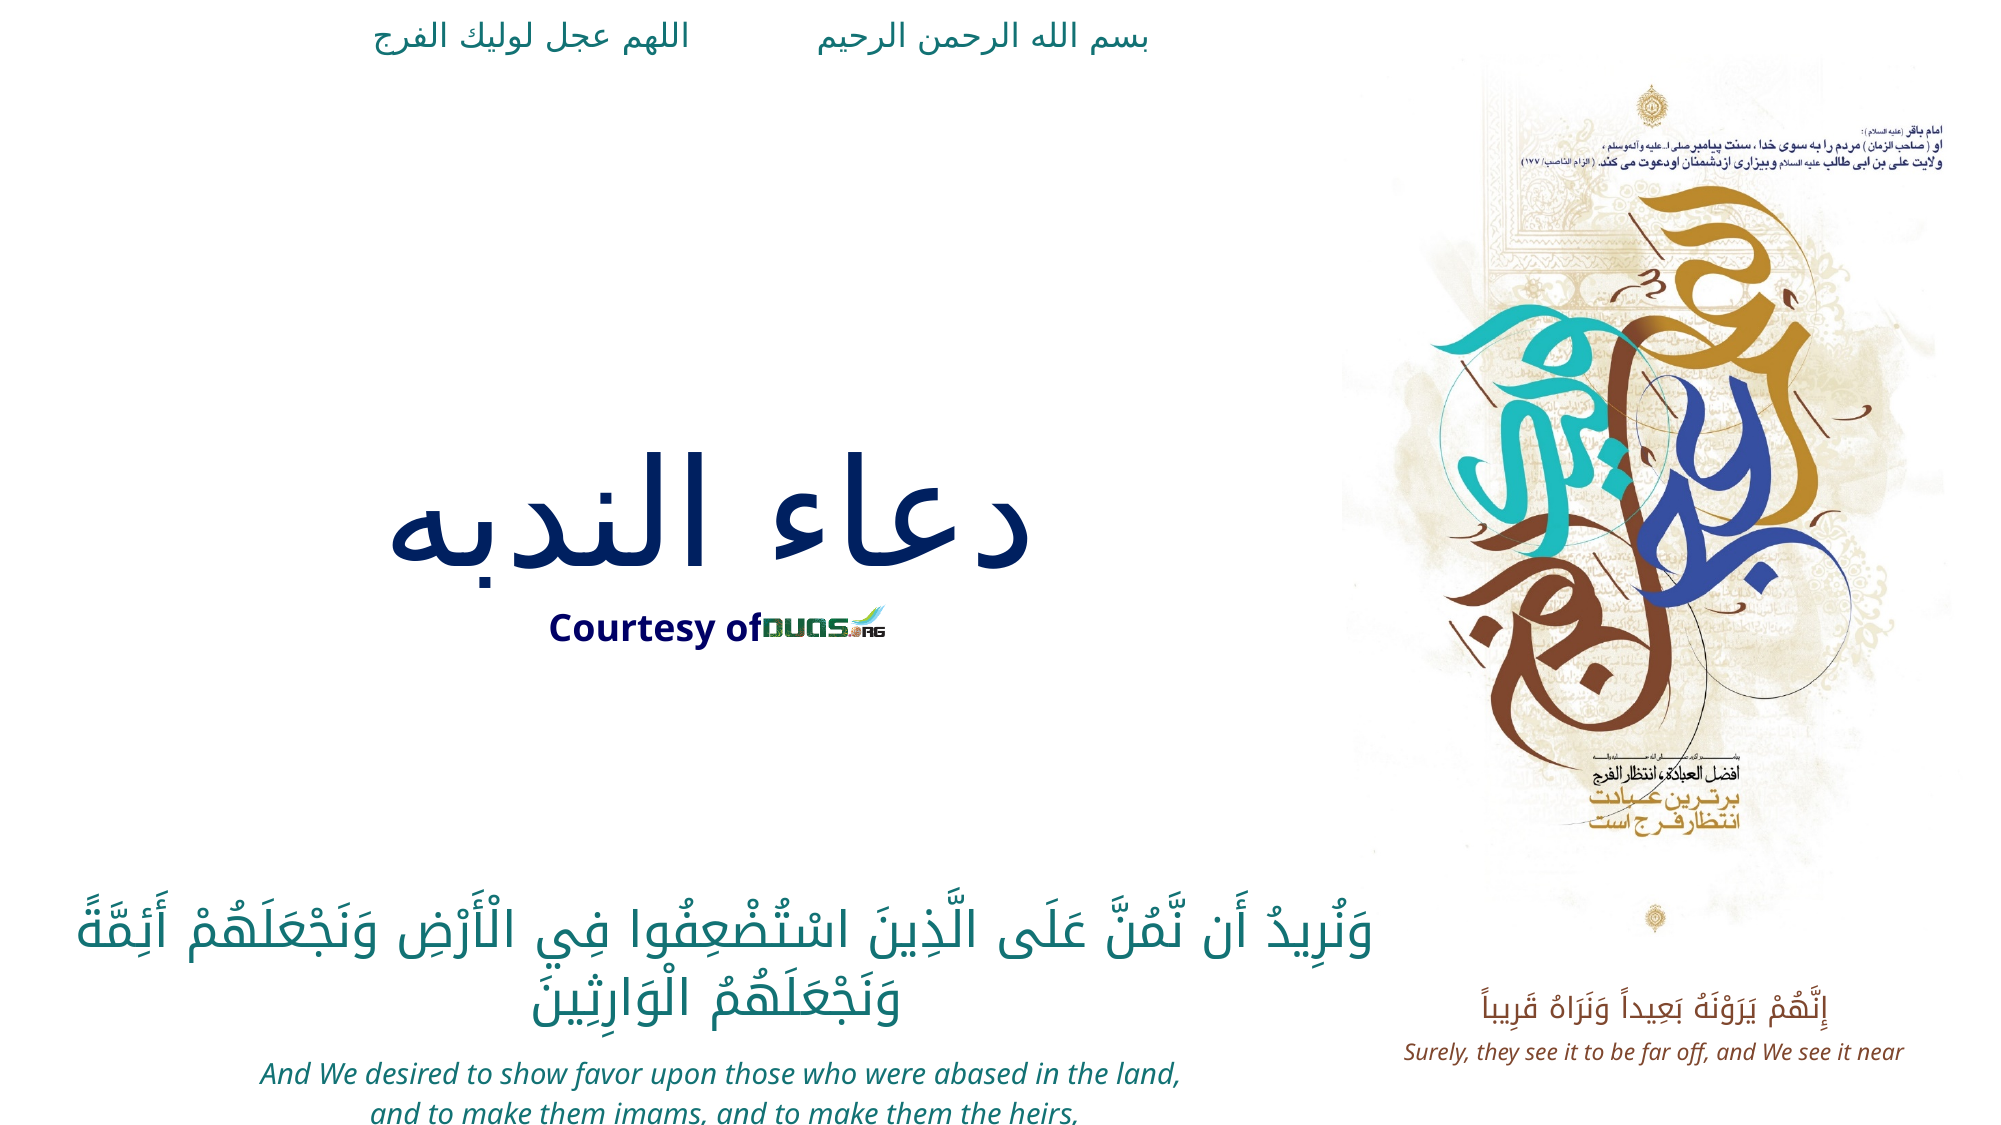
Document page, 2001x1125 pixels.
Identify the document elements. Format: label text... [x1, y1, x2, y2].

text_box بسم الله الرحمن الرحيم اللهم عجل لوليك الفرج [357, 7, 1166, 62]
text_box وَنُرِيدُ أَن نَّمُنَّ عَلَى الَّذِينَ اسْتُضْعِفُوا فِي الْأَرْضِ وَنَجْعَلَهُمْ أَئِمَّةً وَنَجْعَلَهُمُ الْوَارِثِينَ And We desired to show favor upon those who were abased in the land, and to make them imams, and to make them the heirs, (Surah Qasas: 5) [33, 881, 1417, 1125]
text_box دعاء الندبه [368, 408, 1052, 604]
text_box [477, 596, 906, 658]
picture [1342, 54, 1967, 938]
text_box إِنَّهُمْ يَرَوْنَهُ بَعِيداً وَنَرَاهُ قَرِيباً Surely, they see it to be far off, and We see it near [1366, 964, 1943, 1073]
